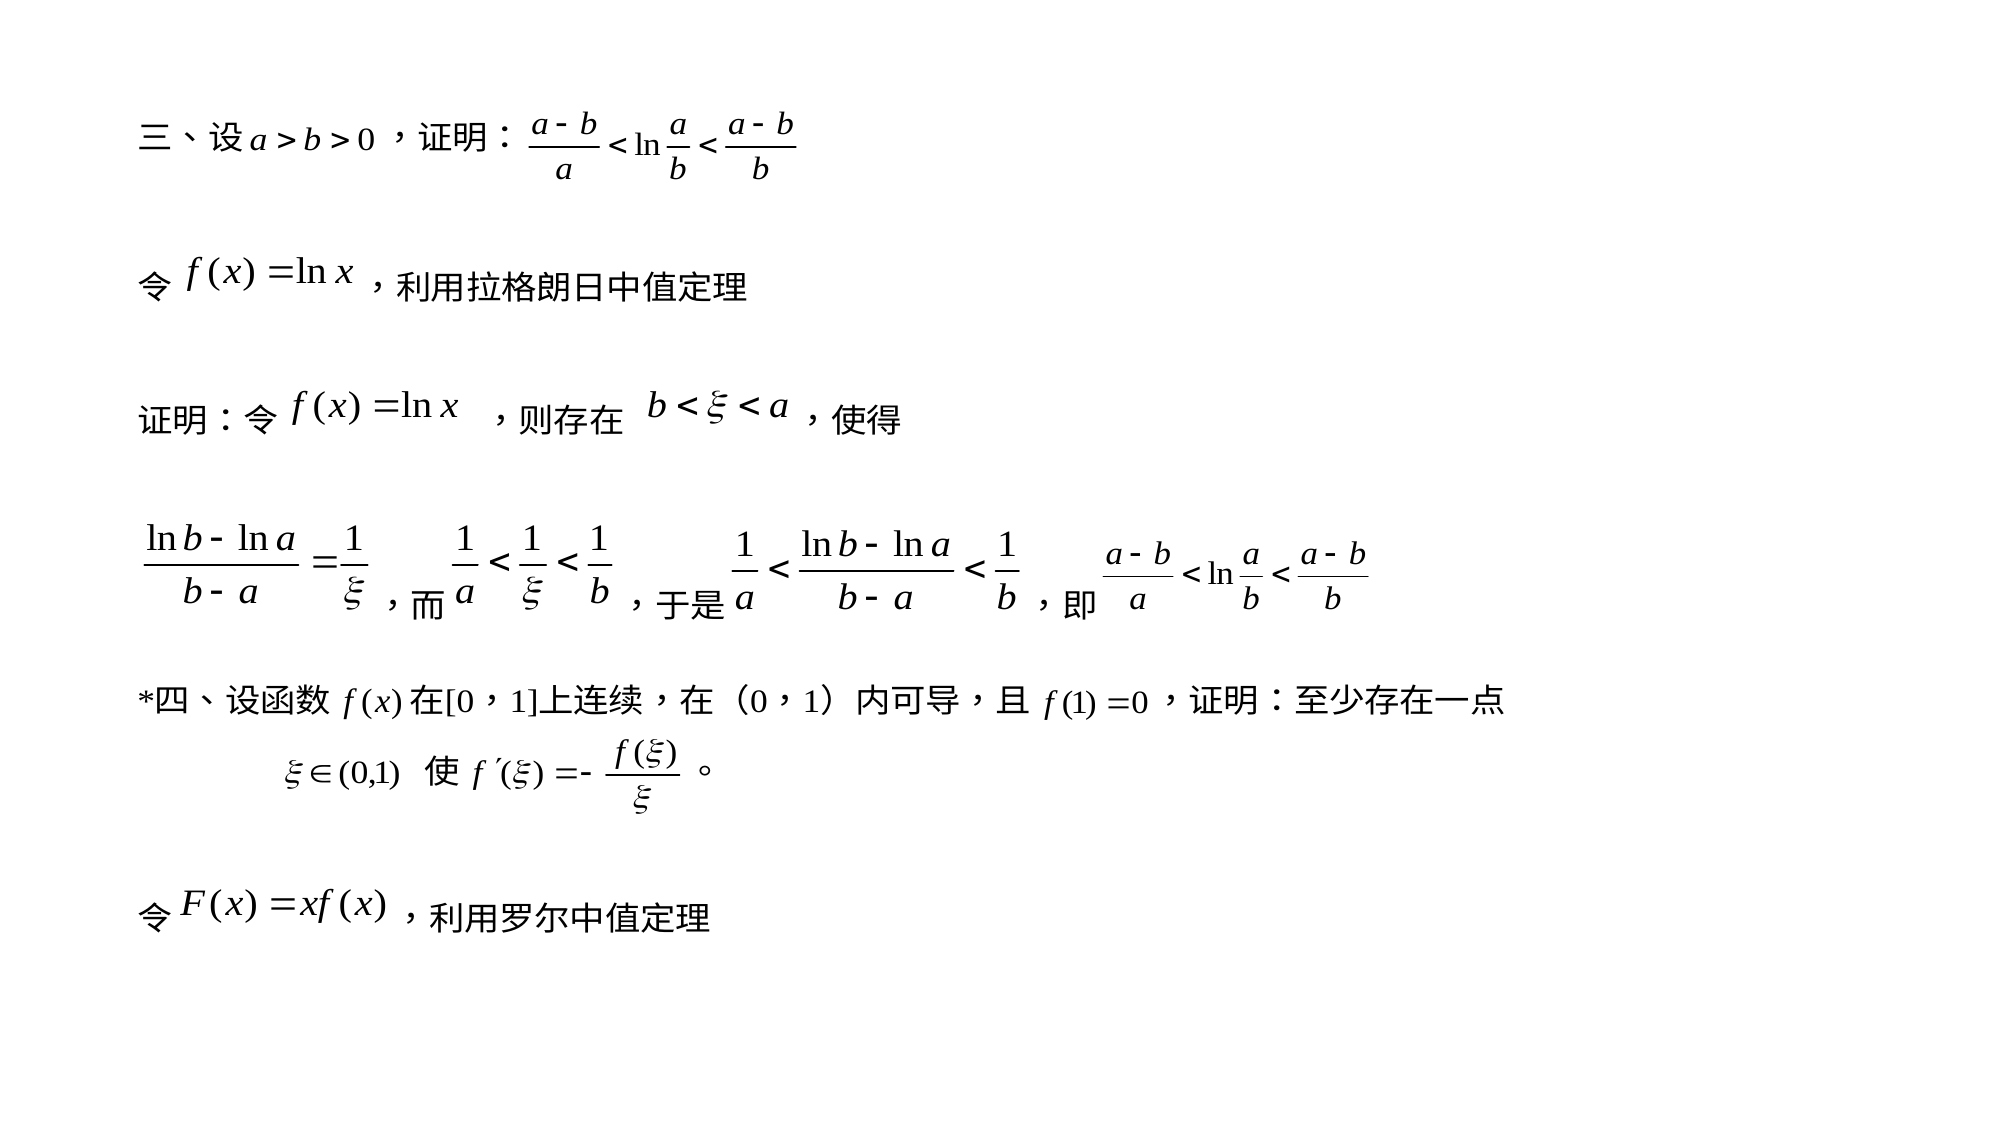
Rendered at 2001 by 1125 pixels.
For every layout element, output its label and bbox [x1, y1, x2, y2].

list [137, 59, 1505, 959]
